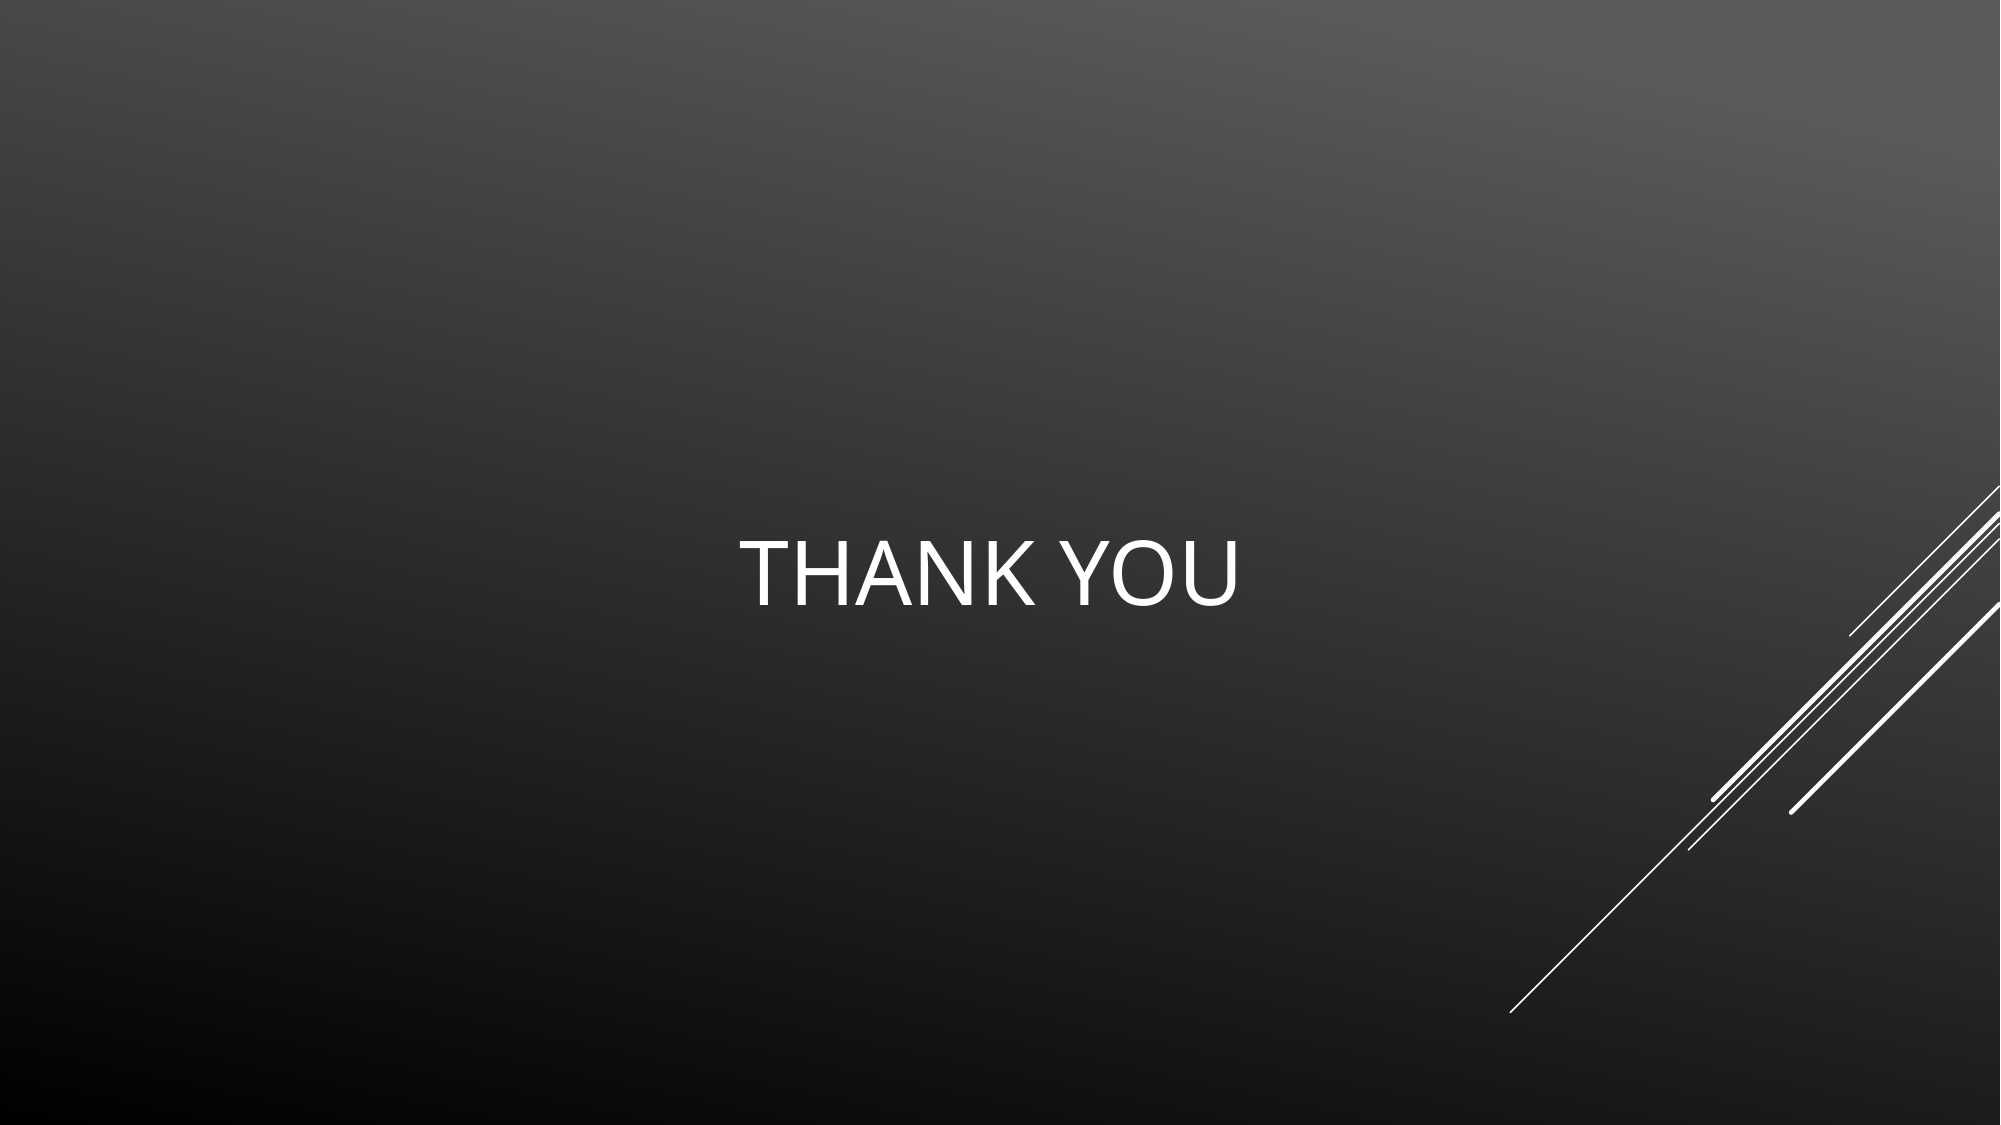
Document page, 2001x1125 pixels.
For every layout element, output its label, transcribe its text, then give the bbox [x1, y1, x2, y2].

title Thank You [111, 124, 1872, 1014]
